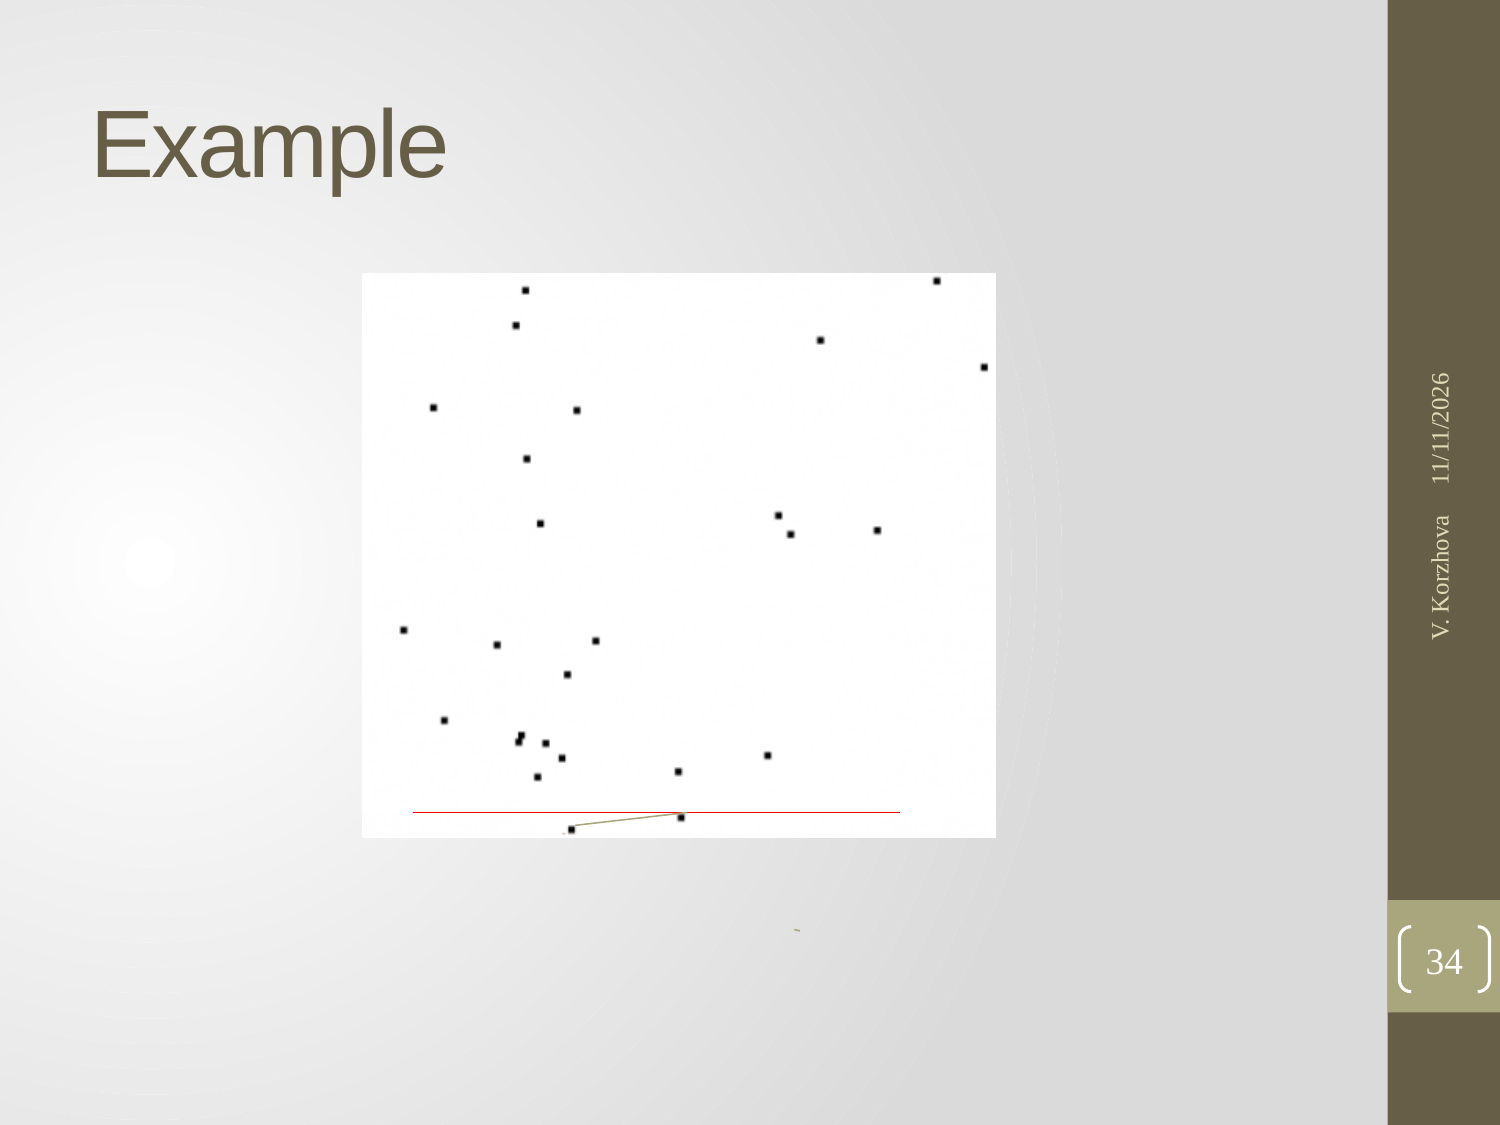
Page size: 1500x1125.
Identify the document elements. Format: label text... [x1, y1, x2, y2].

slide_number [1408, 100, 1469, 500]
footer V. Korzhova [1408, 500, 1469, 889]
slide_number 34 [1397, 925, 1492, 994]
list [362, 273, 996, 839]
title Example [75, 45, 1325, 233]
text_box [574, 812, 688, 826]
